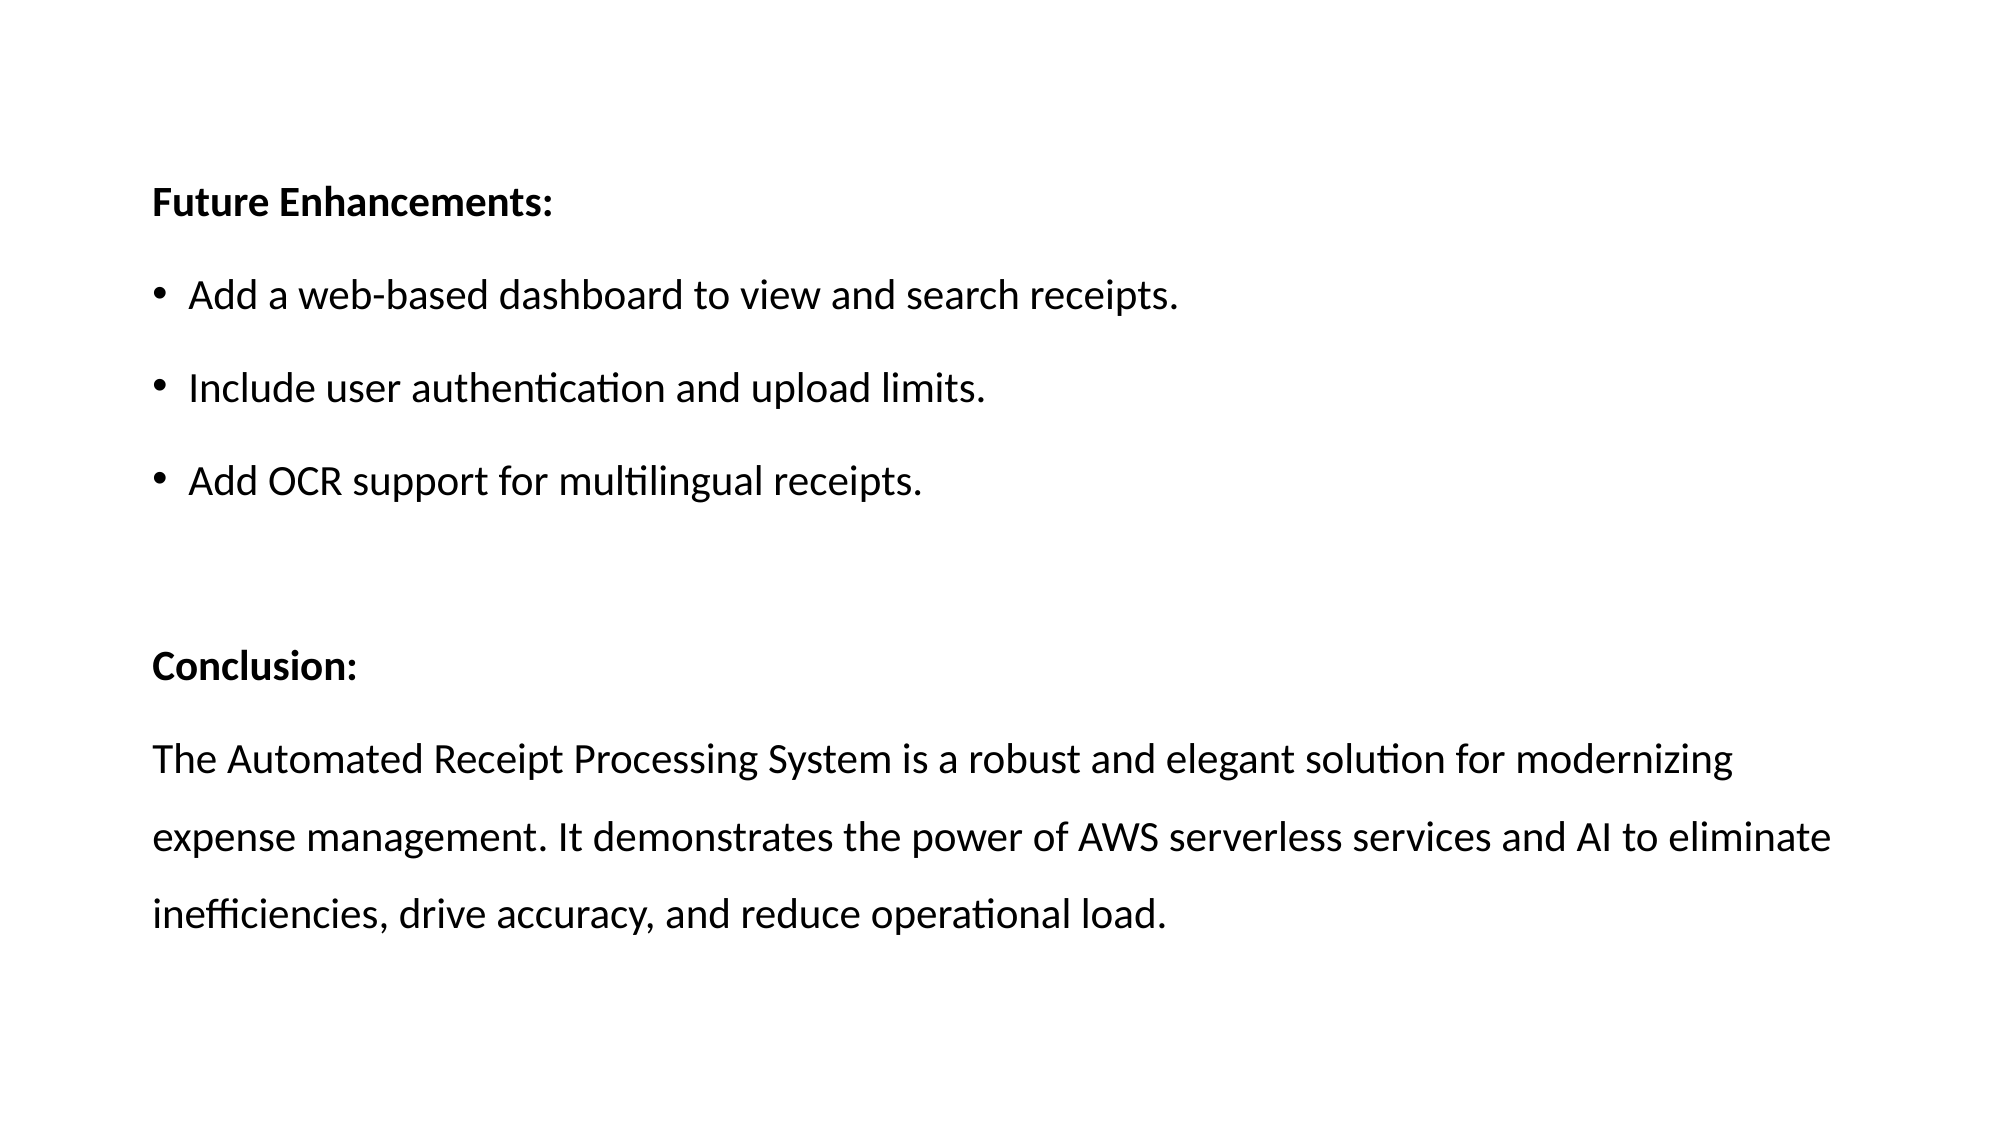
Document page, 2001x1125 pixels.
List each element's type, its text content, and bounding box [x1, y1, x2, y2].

list Future Enhancements: Add a web-based dashboard to view and search receipts. Include user authentication and upload limits. Add OCR support for multilingual receipts. Conclusion: The Automated Receipt Processing System is a robust and elegant solution for modernizing expense management. It demonstrates the power of AWS serverless services and AI to eliminate inefficiencies, drive accuracy, and reduce operational load. [137, 140, 1863, 952]
